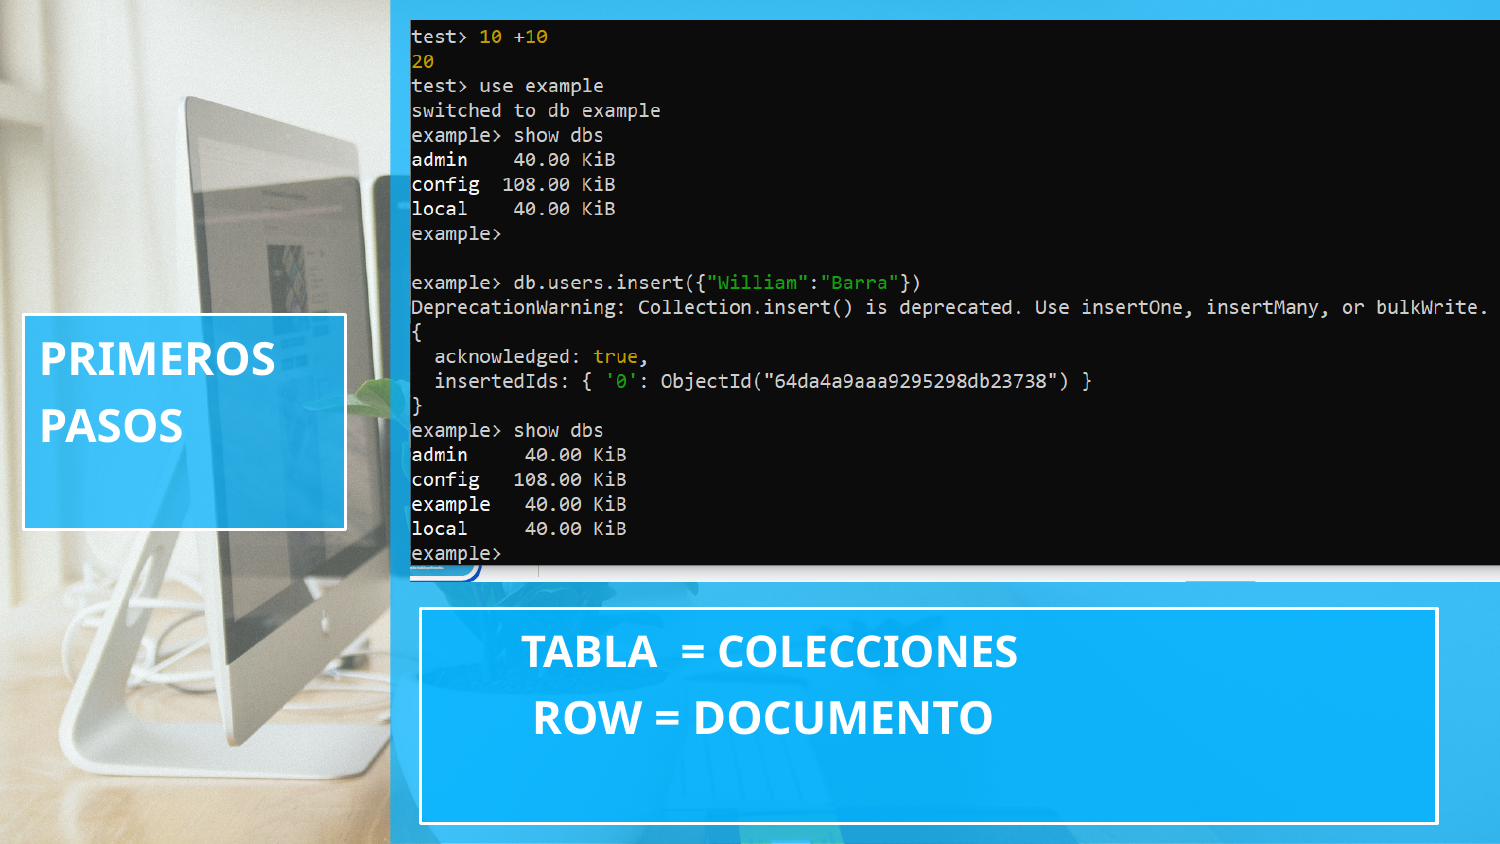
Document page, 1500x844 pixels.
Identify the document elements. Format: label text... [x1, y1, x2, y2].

text_box TABLA = COLECCIONES ROW = DOCUMENTO [420, 608, 1437, 824]
text_box PRIMEROS PASOS [23, 314, 346, 530]
picture [390, 0, 1500, 844]
